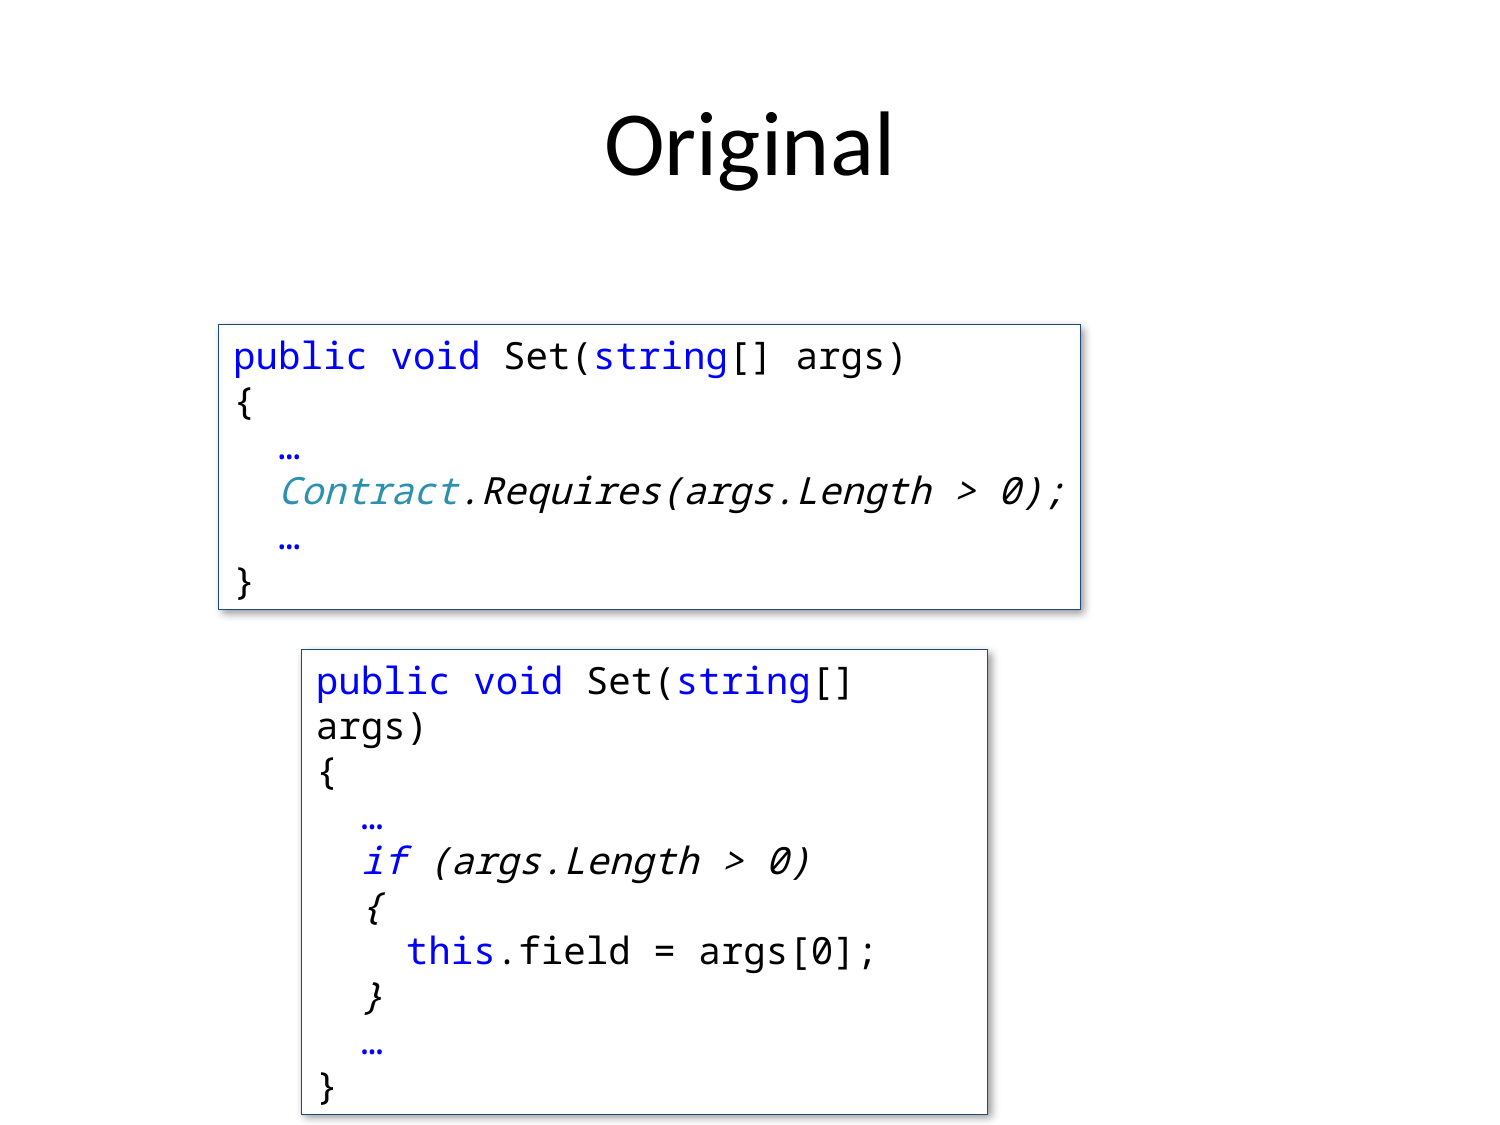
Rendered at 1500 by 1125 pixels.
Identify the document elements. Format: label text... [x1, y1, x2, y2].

title Original [75, 45, 1425, 233]
text_box public void Set(string[] args) { … if (args.Length > 0) { this.field = args[0]; } … } [301, 649, 988, 1115]
text_box public void Set(string[] args) { … Contract.Requires(args.Length > 0); … } [218, 324, 1081, 610]
